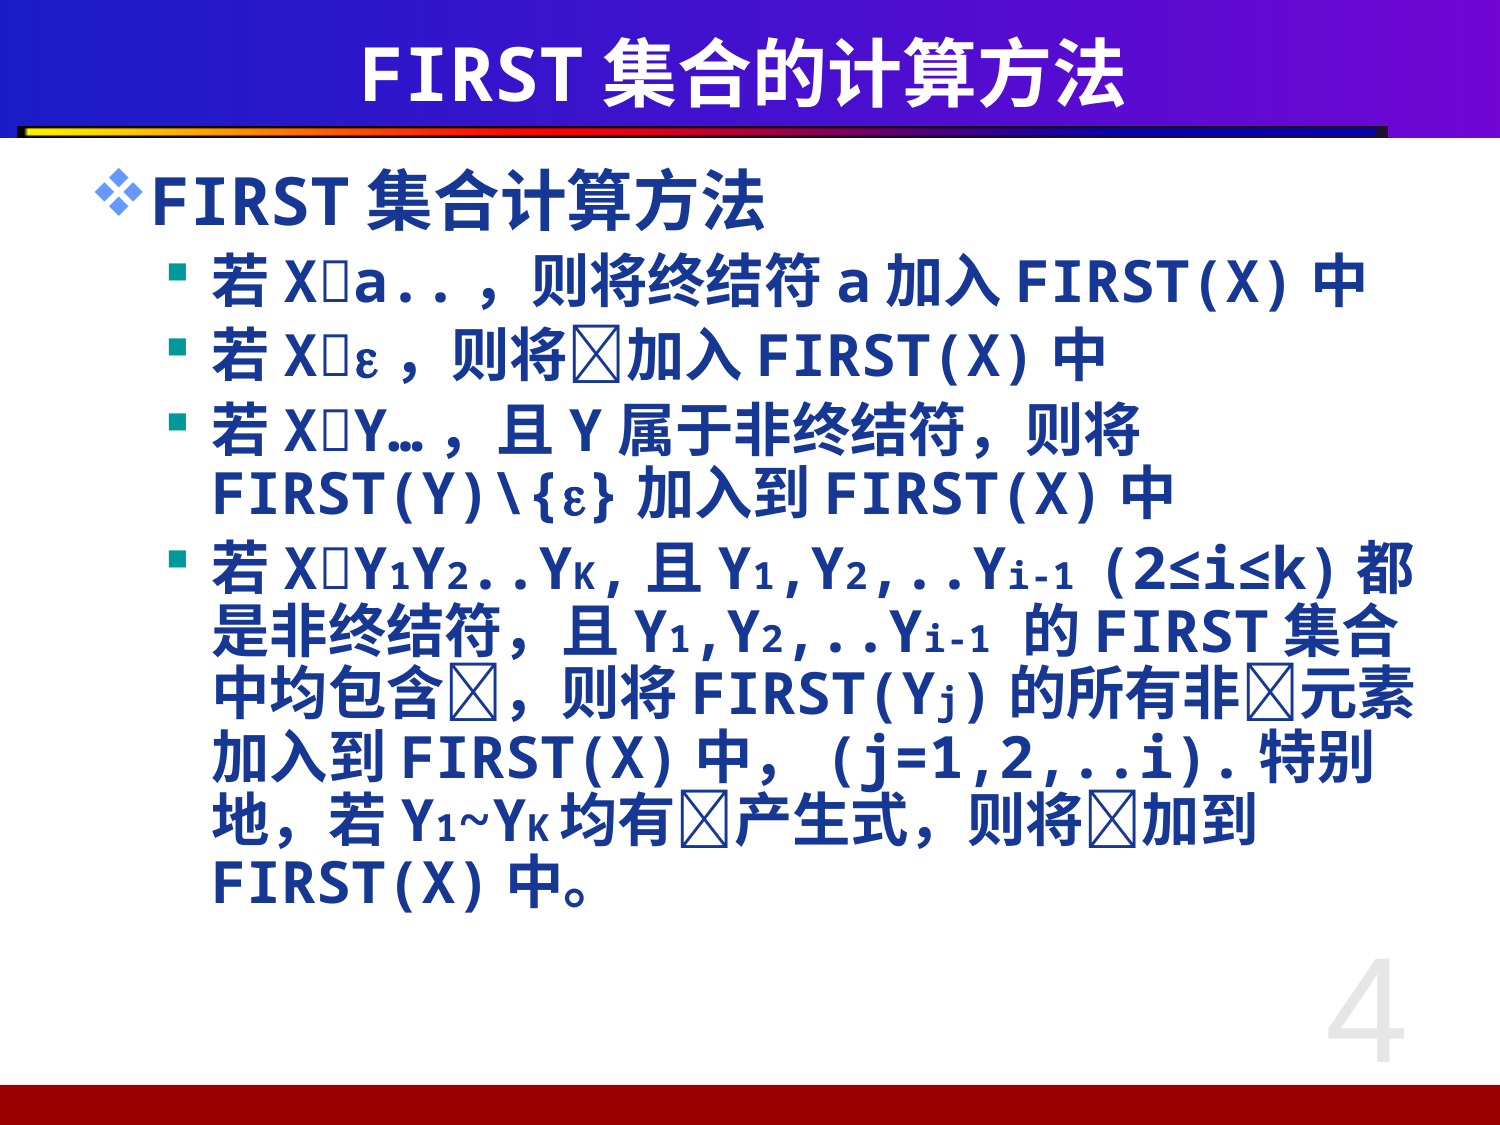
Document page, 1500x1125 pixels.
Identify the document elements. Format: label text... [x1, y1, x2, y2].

picture [17, 126, 1388, 138]
list FIRST集合计算方法 若Xa..，则将终结符a加入FIRST(X)中 若X，则将加入FIRST(X)中 若XY…，且Y属于非终结符，则将FIRST(Y)\{}加入到FIRST(X)中 若XY1Y2..YK,且Y1,Y2,..Yi-1 (2≤i≤k)都是非终结符，且Y1,Y2,..Yi-1 的FIRST集合中均包含，则将FIRST(Yj)的所有非元素加入到FIRST(X)中，(j=1,2,..i).特别地，若Y1~YK均有产生式，则将加到FIRST(X)中。 [74, 160, 1438, 1023]
slide_number 4 [1234, 904, 1500, 1118]
title FIRST集合的计算方法 [49, 24, 1438, 118]
